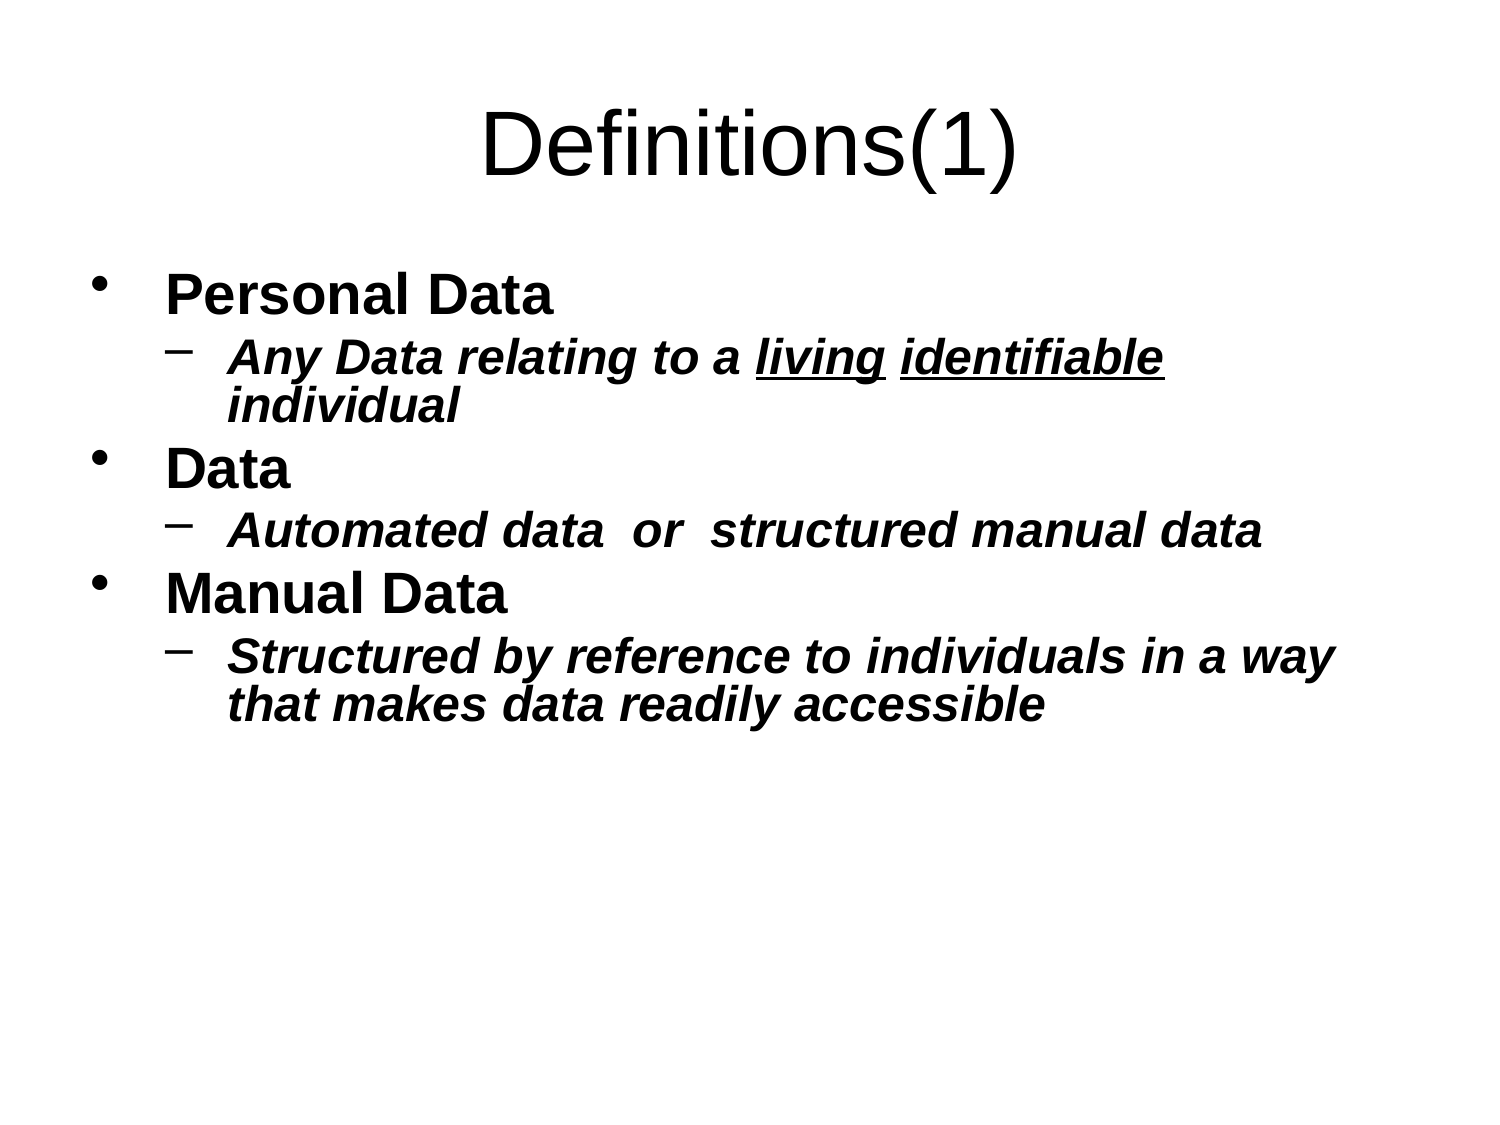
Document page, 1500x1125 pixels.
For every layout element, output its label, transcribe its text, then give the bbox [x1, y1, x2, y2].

list Personal Data Any Data relating to a living identifiable individual Data Automated data or structured manual data Manual Data Structured by reference to individuals in a way that makes data readily accessible [74, 262, 1426, 1006]
title Definitions(1) [74, 44, 1426, 233]
